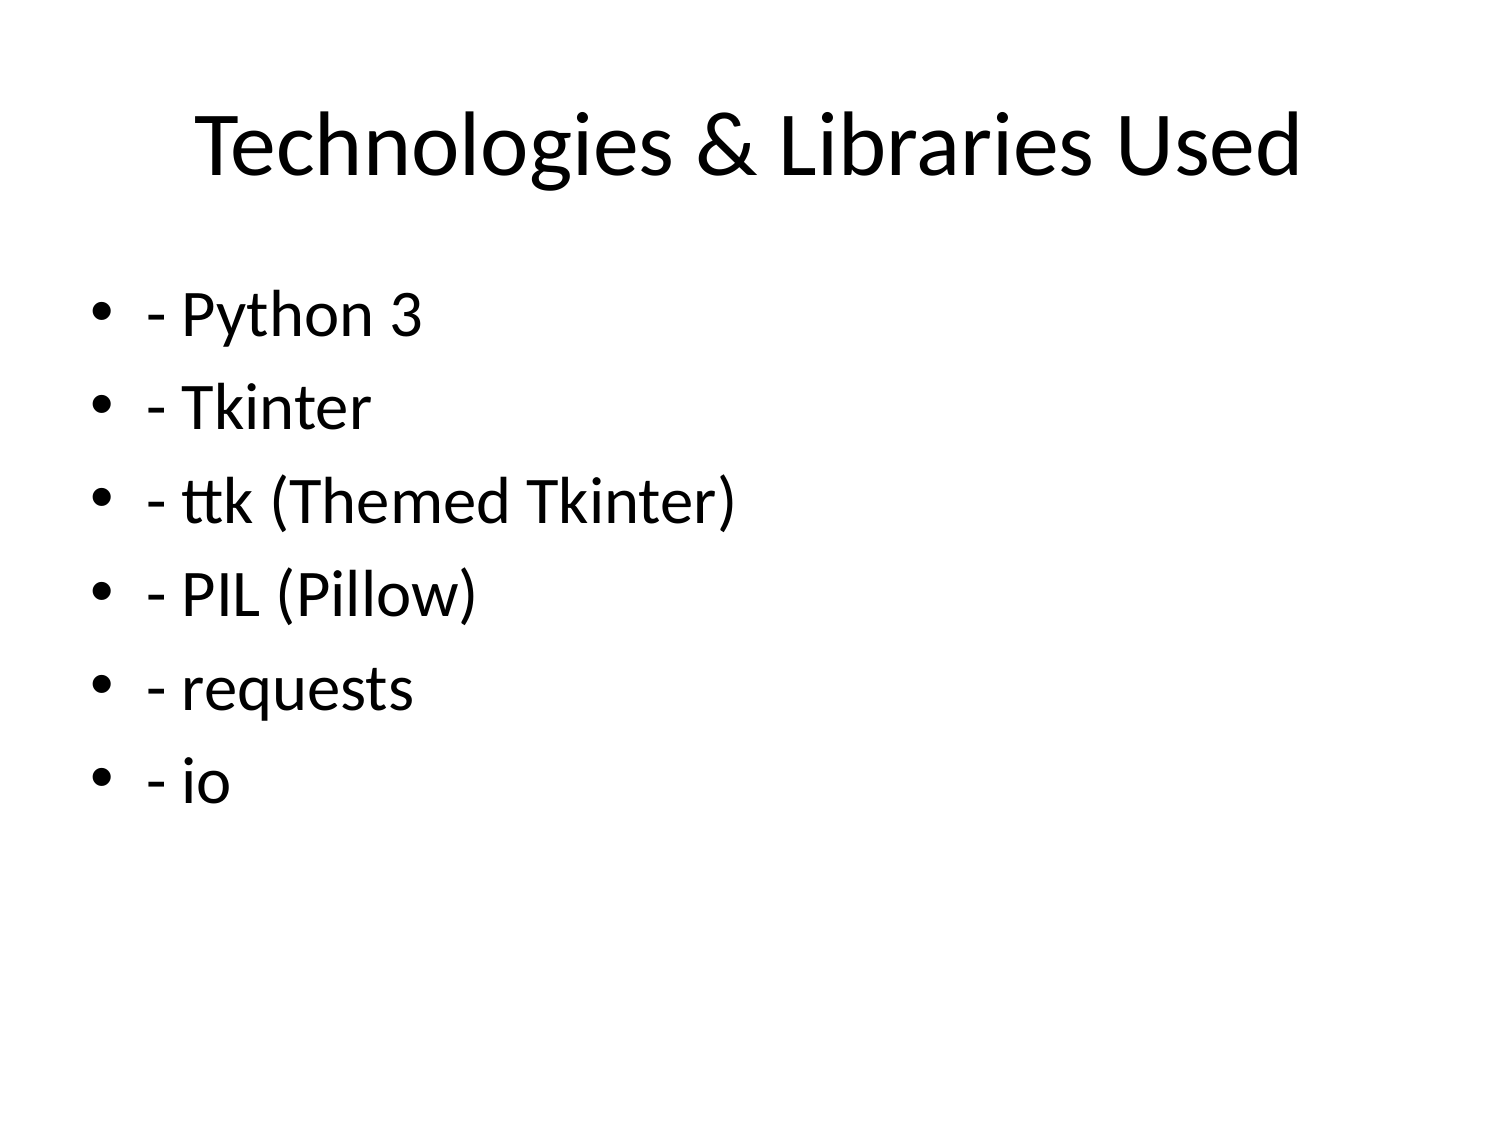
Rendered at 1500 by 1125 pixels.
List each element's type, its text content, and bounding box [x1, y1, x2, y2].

list - Python 3 - Tkinter - ttk (Themed Tkinter) - PIL (Pillow) - requests - io [75, 262, 1425, 1005]
title Technologies & Libraries Used [75, 45, 1425, 233]
